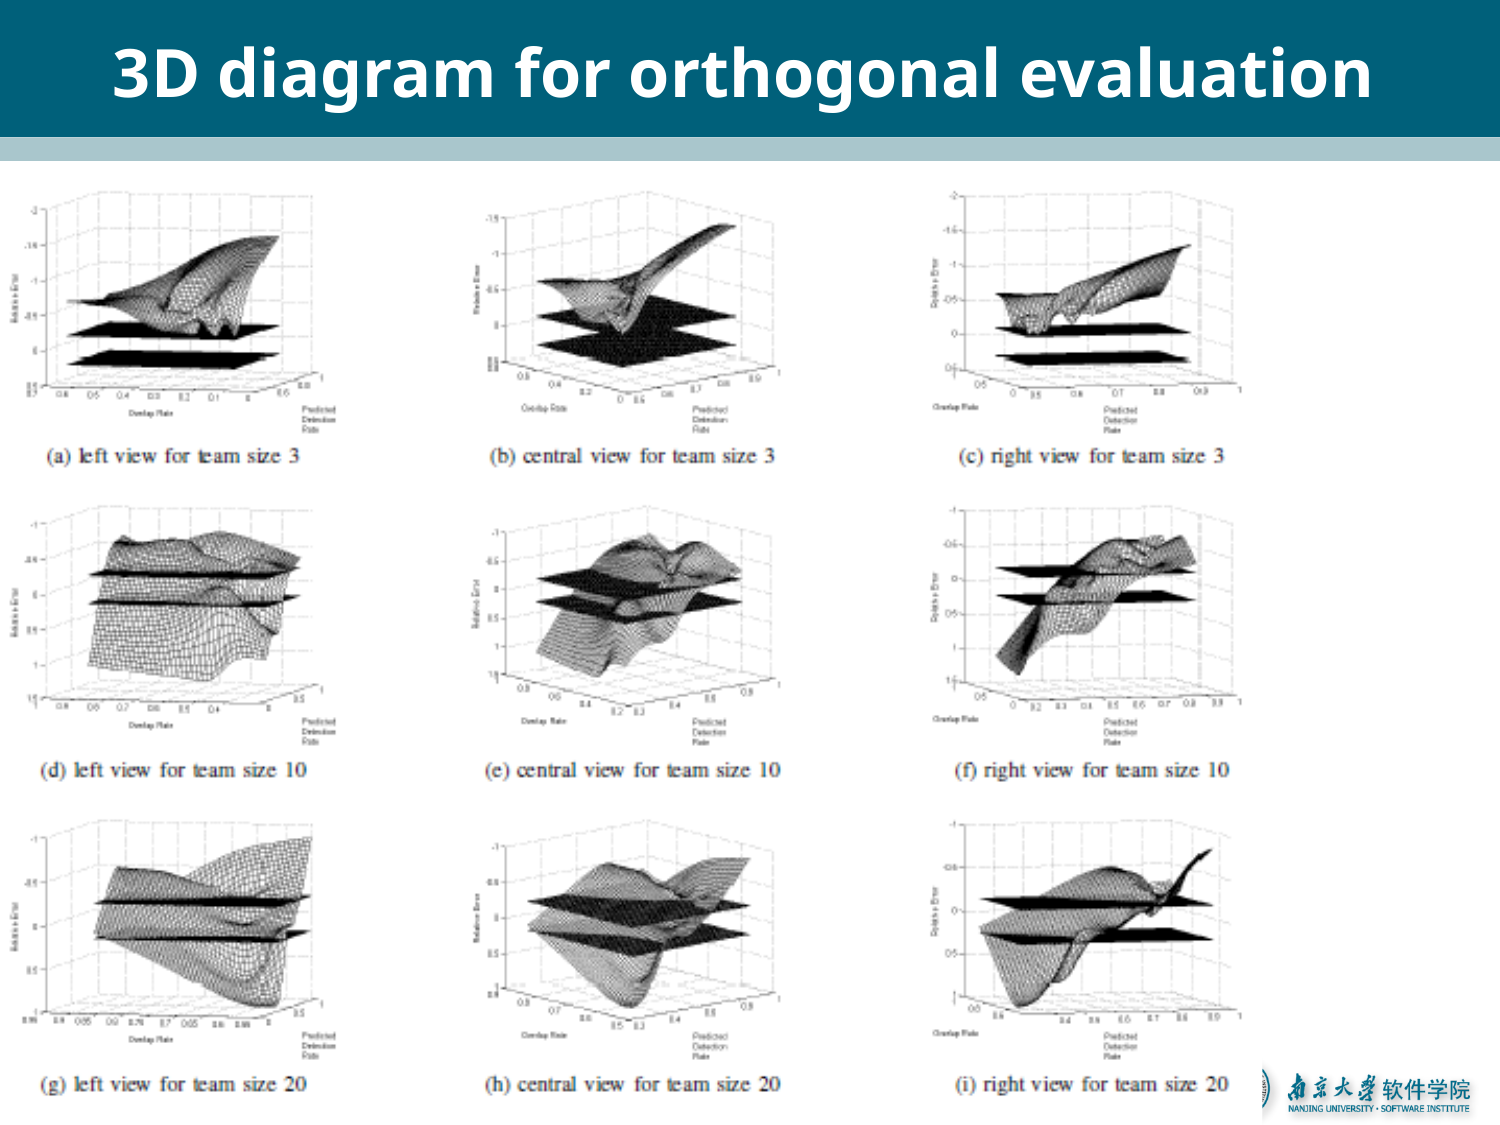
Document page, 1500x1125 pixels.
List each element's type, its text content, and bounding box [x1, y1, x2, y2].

title 3D diagram for orthogonal evaluation [50, 24, 1438, 118]
picture [0, 162, 1470, 1125]
